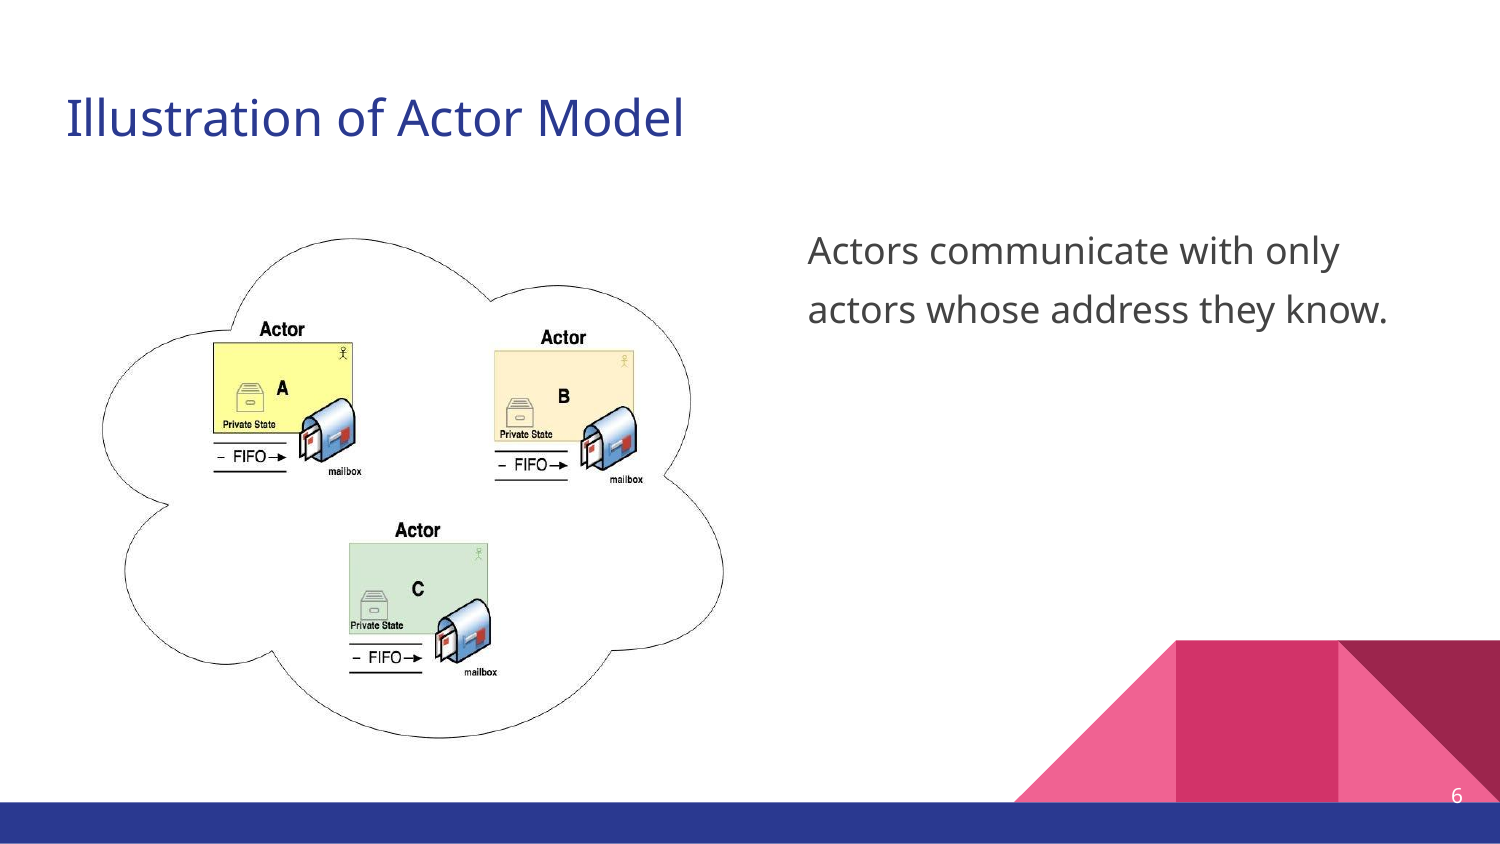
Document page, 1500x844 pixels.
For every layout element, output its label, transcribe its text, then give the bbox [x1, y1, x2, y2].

slide_number ‹#› [1387, 762, 1478, 828]
title Illustration of Actor Model [51, 67, 1449, 167]
picture [56, 184, 751, 768]
list Actors communicate with only actors whose address they know. [792, 201, 1449, 750]
